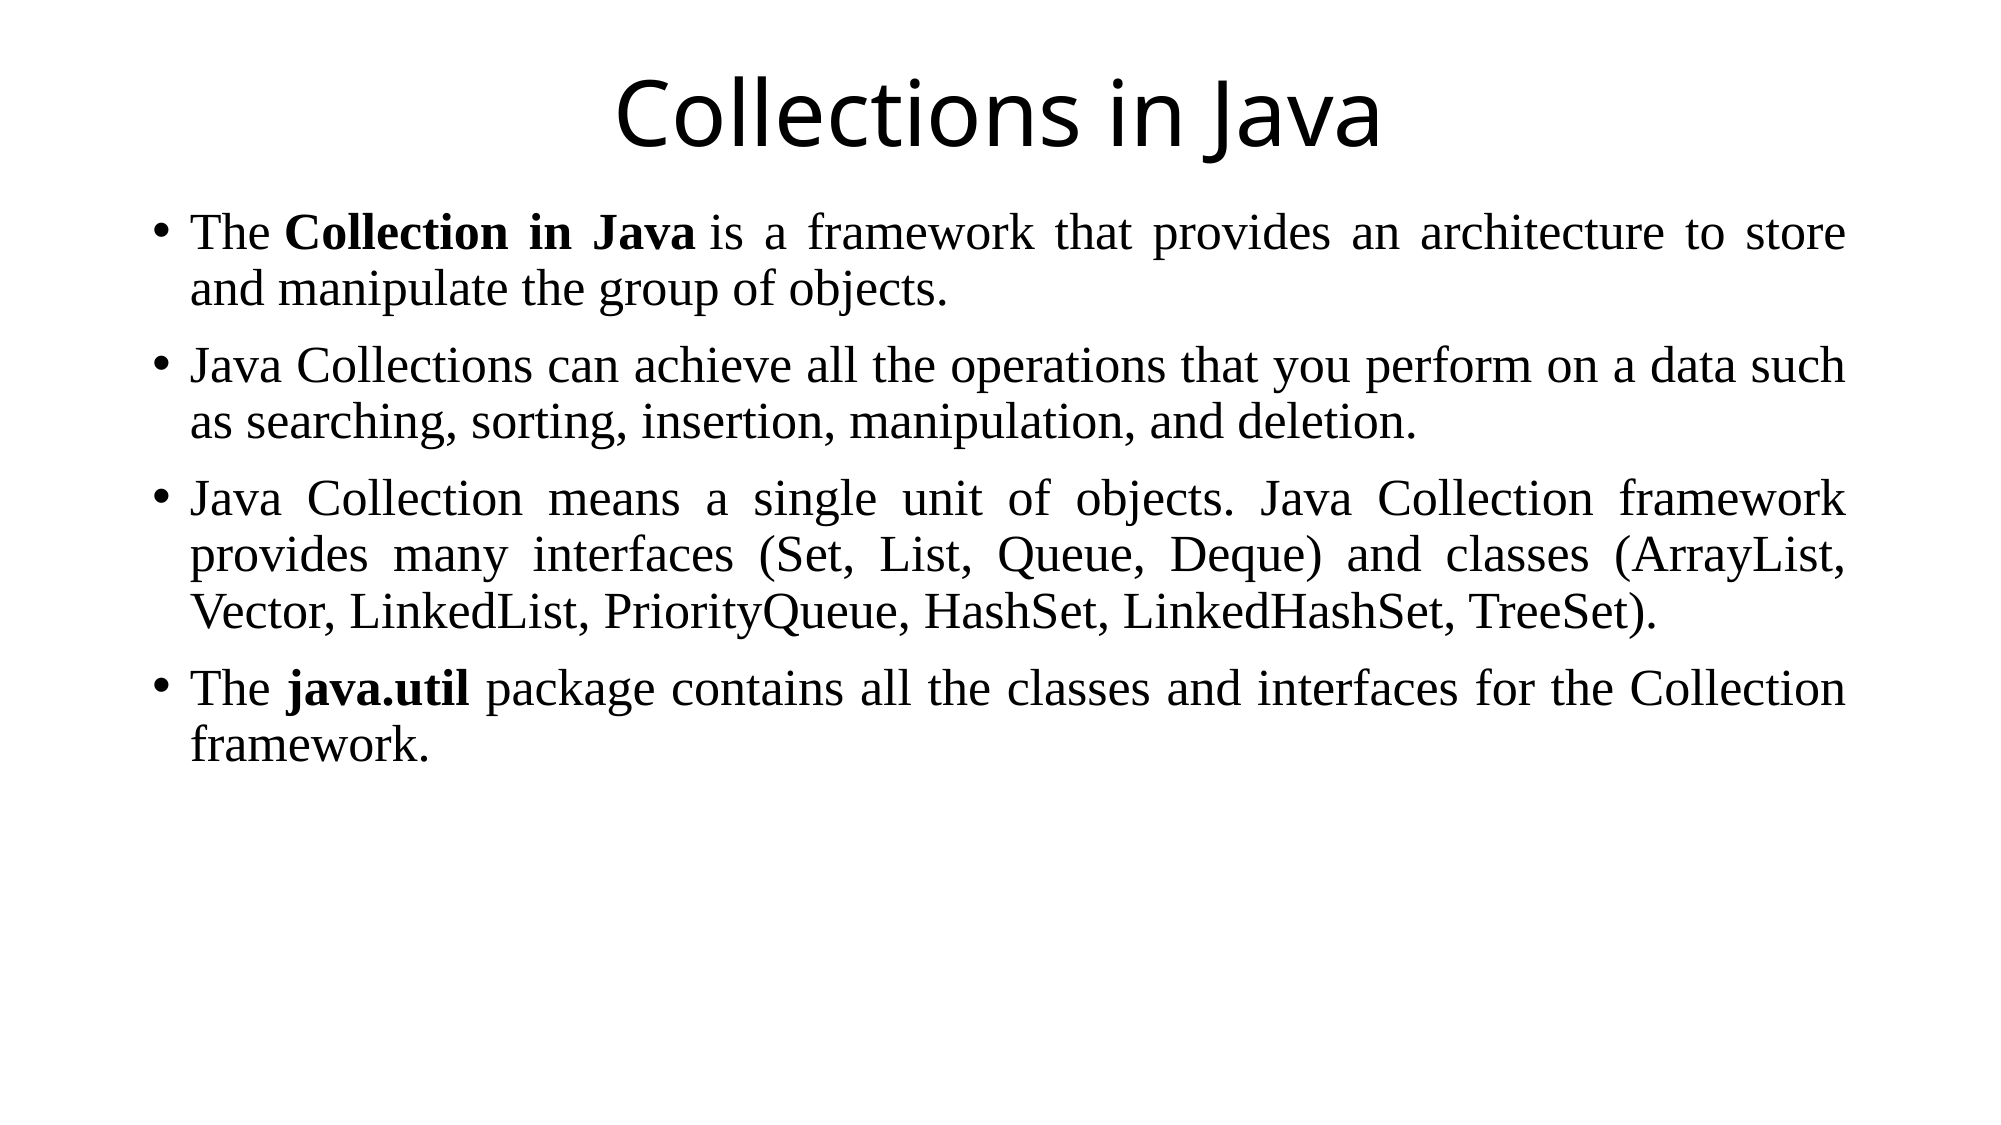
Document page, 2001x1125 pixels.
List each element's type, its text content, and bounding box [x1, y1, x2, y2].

list The Collection in Java is a framework that provides an architecture to store and manipulate the group of objects. Java Collections can achieve all the operations that you perform on a data such as searching, sorting, insertion, manipulation, and deletion. Java Collection means a single unit of objects. Java Collection framework provides many interfaces (Set, List, Queue, Deque) and classes (ArrayList, Vector, LinkedList, PriorityQueue, HashSet, LinkedHashSet, TreeSet). The java.util package contains all the classes and interfaces for the Collection framework. [137, 197, 1863, 1066]
title Collections in Java [137, 35, 1863, 197]
